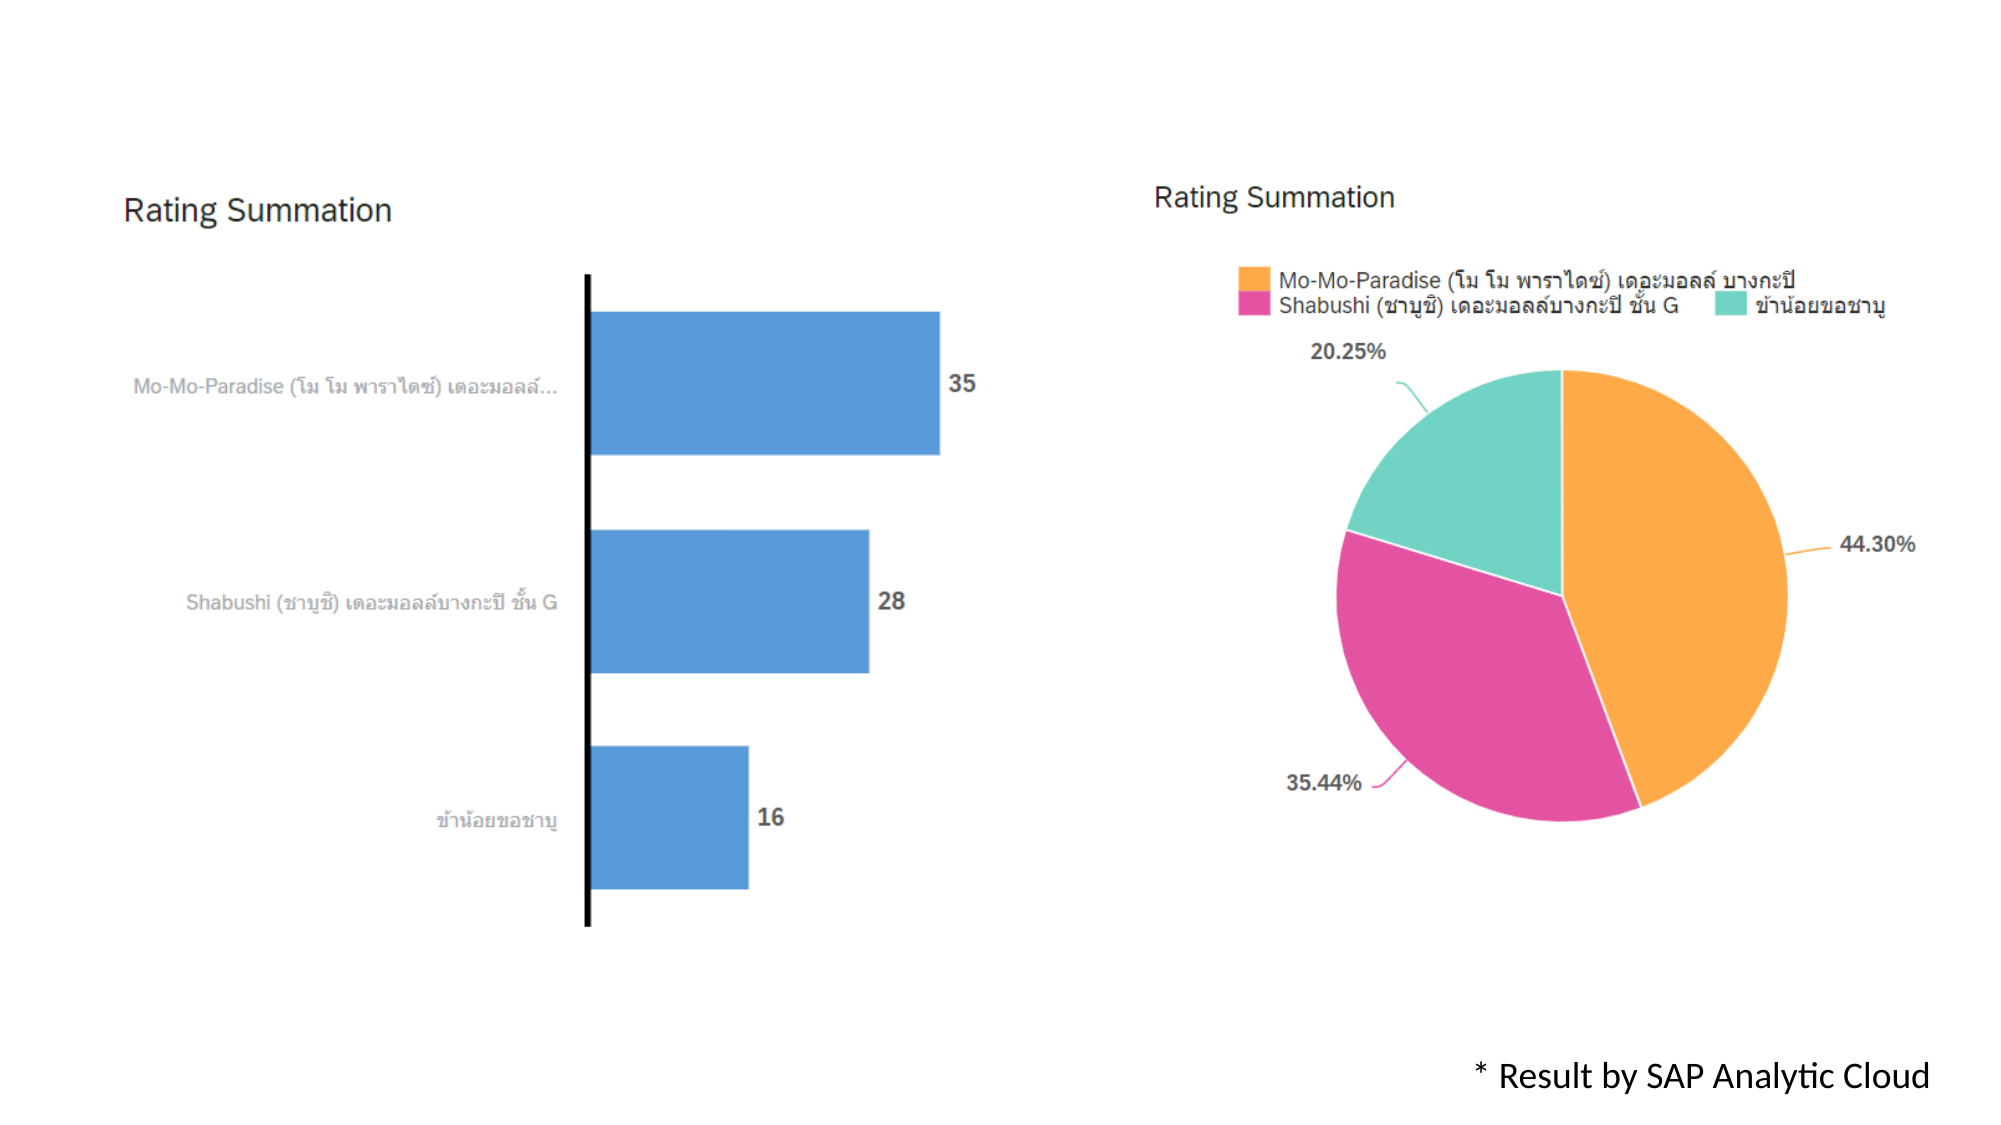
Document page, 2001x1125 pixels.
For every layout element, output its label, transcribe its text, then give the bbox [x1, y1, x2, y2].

text_box * Result by SAP Analytic Cloud [1457, 1043, 1947, 1103]
picture [1139, 168, 1967, 859]
picture [111, 183, 1053, 970]
